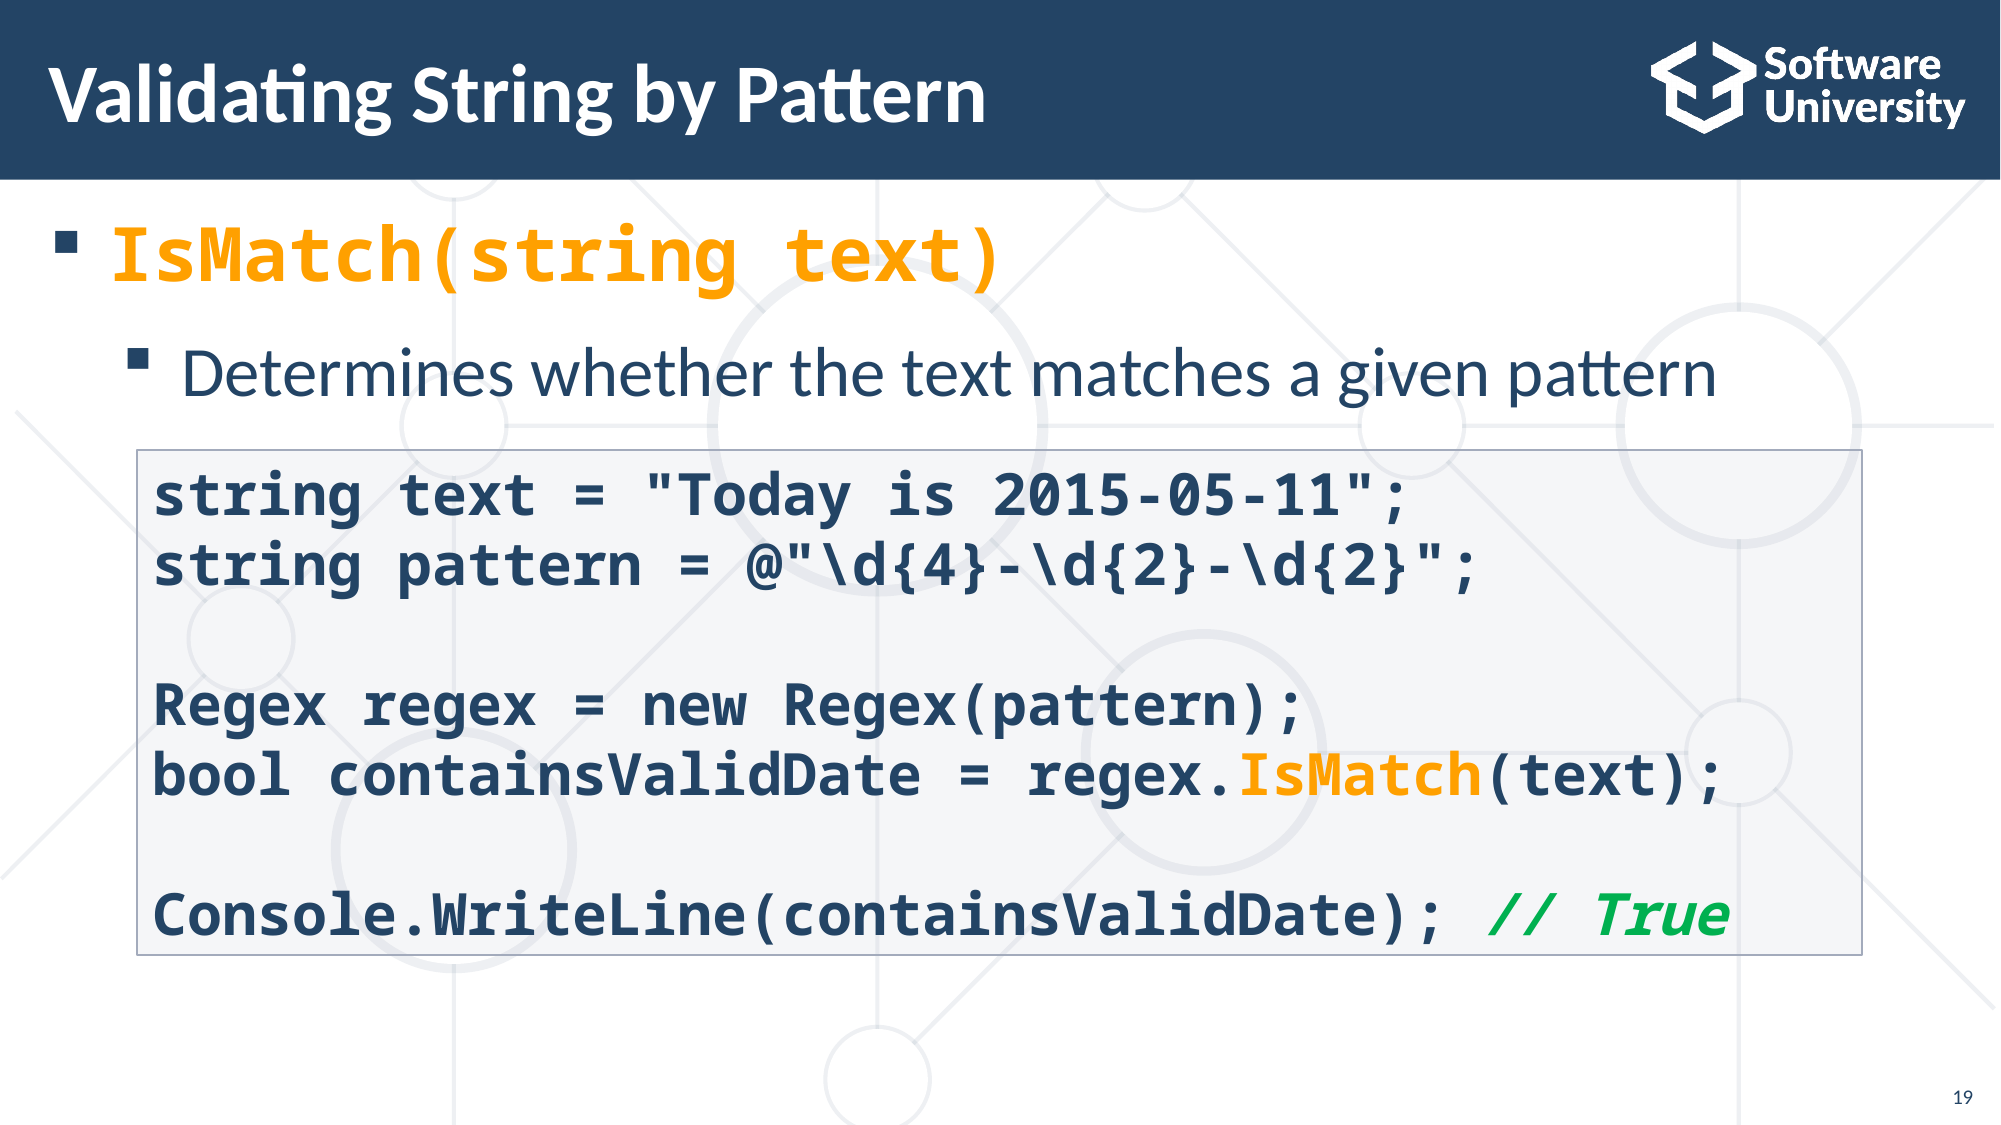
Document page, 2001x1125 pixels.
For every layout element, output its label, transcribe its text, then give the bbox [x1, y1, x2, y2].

slide_number 19 [1927, 1067, 1989, 1117]
list IsMatch(string text) Determines whether the text matches a given pattern [31, 196, 1970, 1071]
title Validating String by Pattern [31, 16, 1625, 162]
picture [1651, 41, 1966, 134]
text_box string text = "Today is 2015-05-11"; string pattern = @"\d{4}-\d{2}-\d{2}"; Regex regex = new Regex(pattern); bool containsValidDate = regex.IsMatch(text); Console.WriteLine(containsValidDate); // True [137, 450, 1863, 955]
